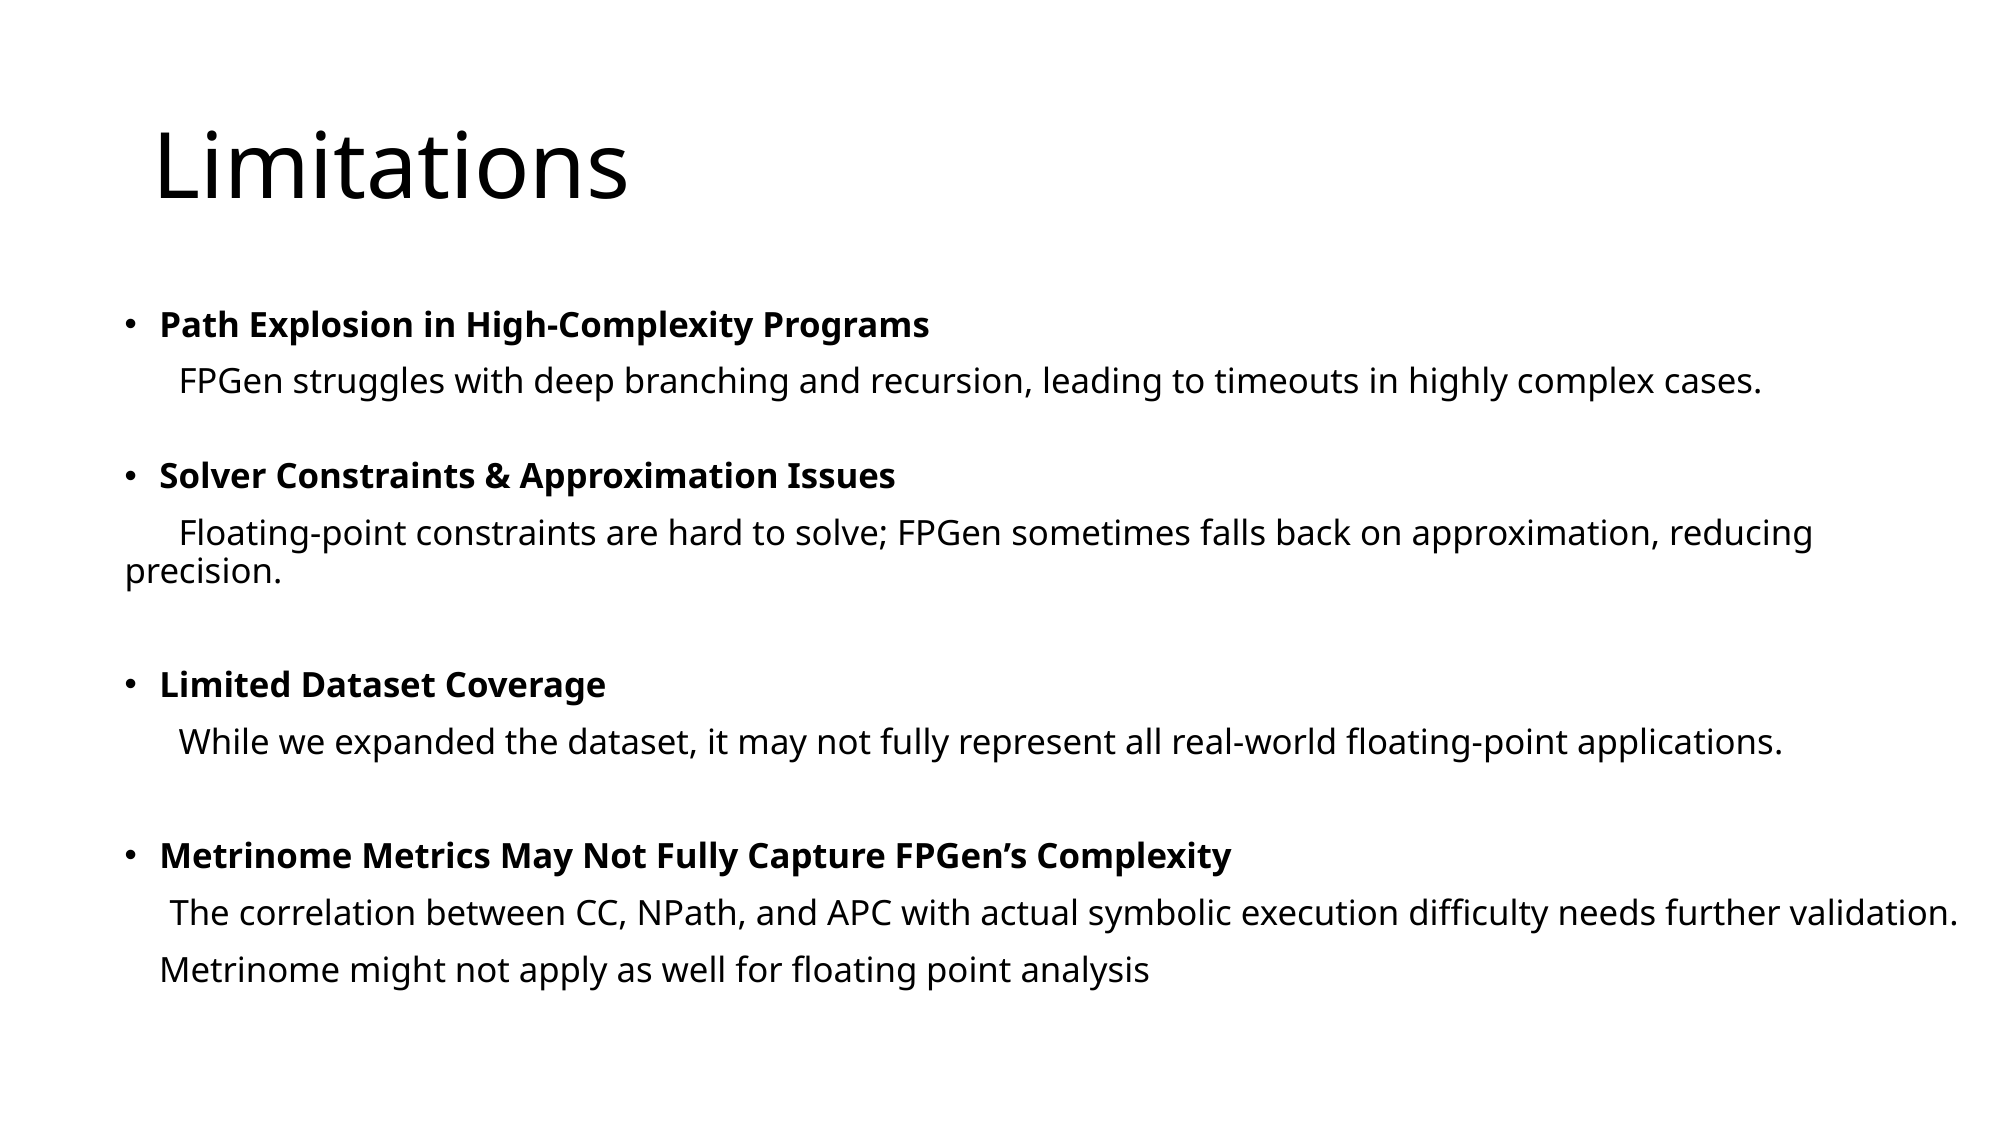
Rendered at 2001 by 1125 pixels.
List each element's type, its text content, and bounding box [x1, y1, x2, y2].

list Path Explosion in High-Complexity Programs FPGen struggles with deep branching and recursion, leading to timeouts in highly complex cases. Solver Constraints & Approximation Issues Floating-point constraints are hard to solve; FPGen sometimes falls back on approximation, reducing precision. Limited Dataset Coverage While we expanded the dataset, it may not fully represent all real-world floating-point applications. Metrinome Metrics May Not Fully Capture FPGen’s Complexity The correlation between CC, NPath, and APC with actual symbolic execution difficulty needs further validation. Metrinome might not apply as well for floating point analysis [109, 299, 1979, 1014]
title Limitations [137, 59, 1863, 278]
